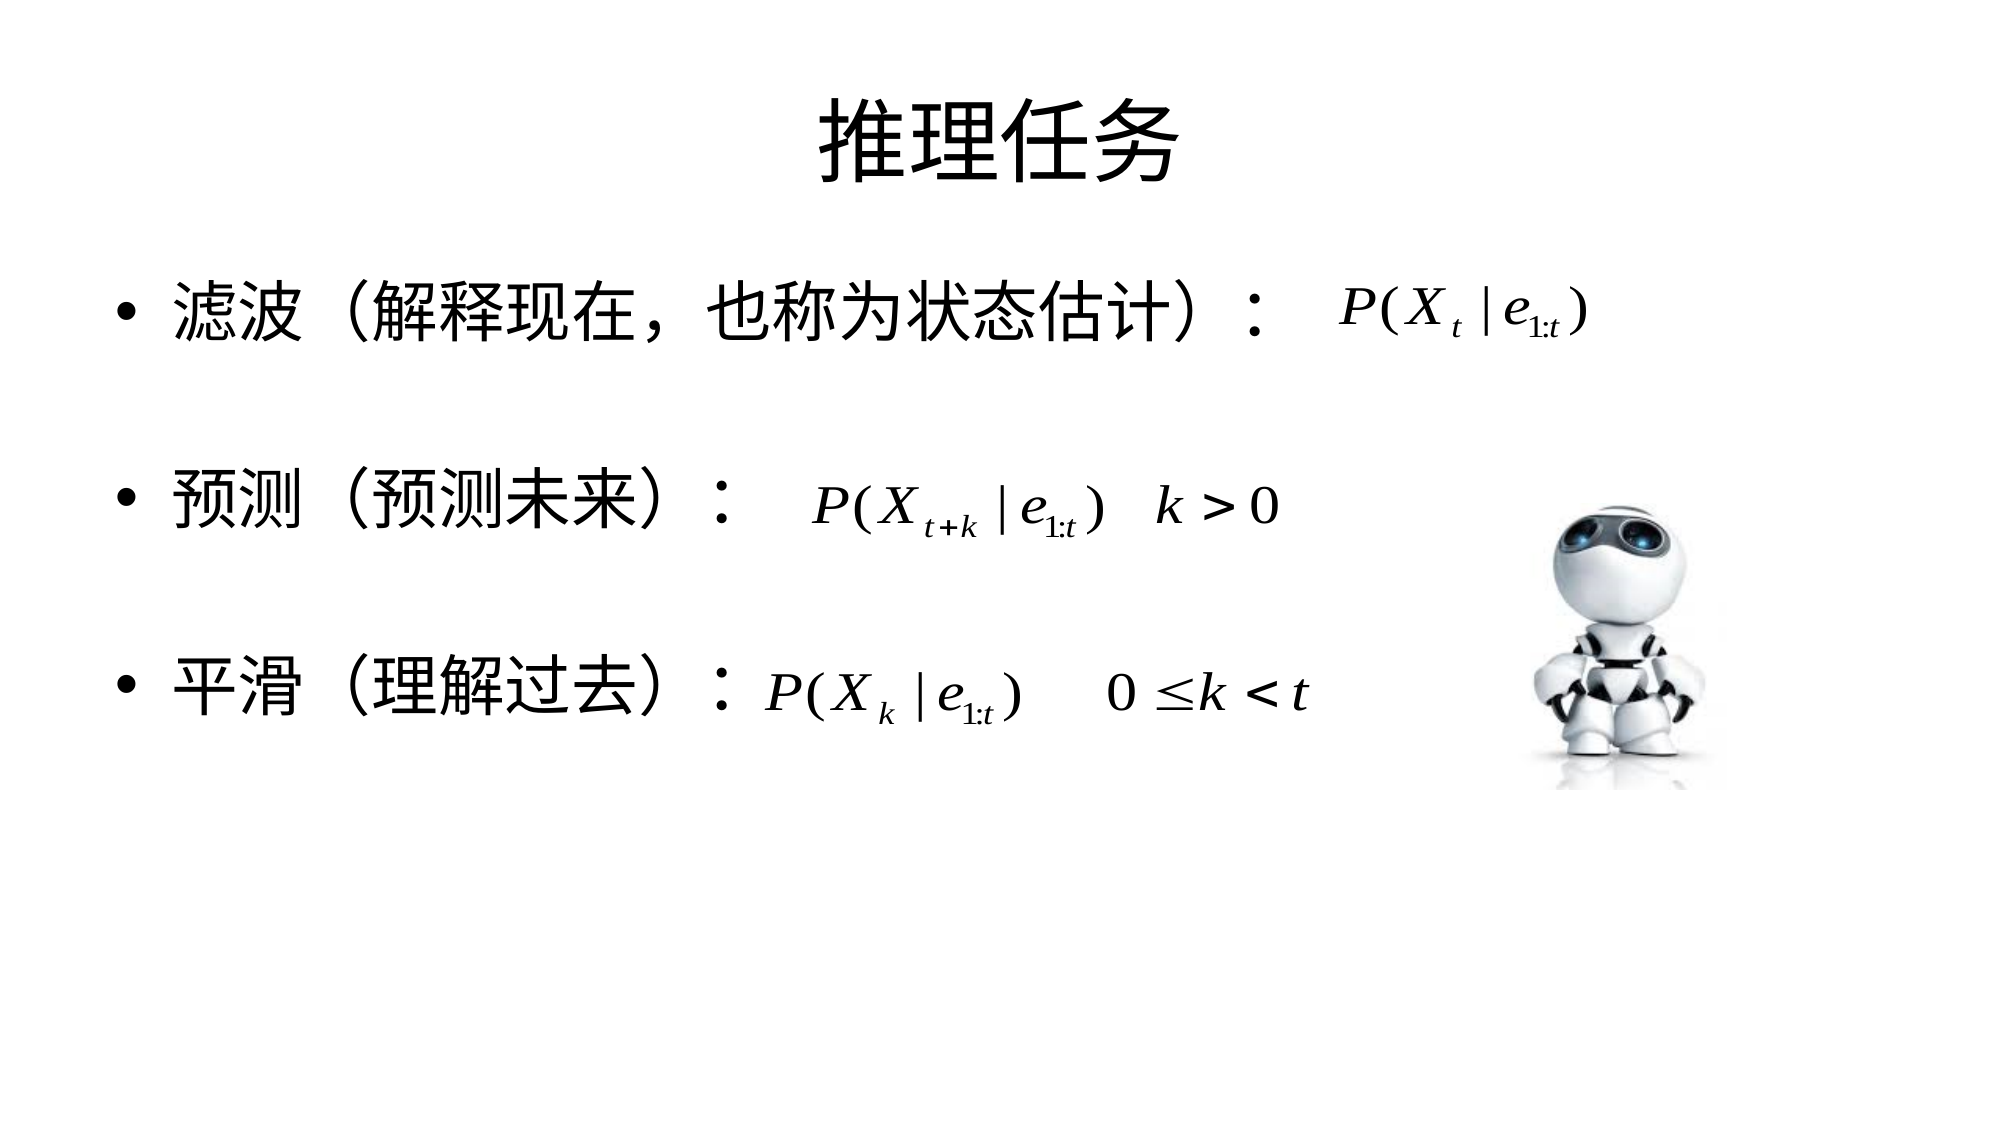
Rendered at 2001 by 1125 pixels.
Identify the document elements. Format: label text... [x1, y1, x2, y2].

title 推理任务 [100, 45, 1901, 233]
picture [1503, 503, 1727, 791]
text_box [800, 468, 1289, 551]
list 滤波（解释现在，也称为状态估计）： 预测（预测未来）： 平滑（理解过去）： [100, 262, 1901, 1005]
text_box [1328, 269, 1599, 352]
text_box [753, 656, 1325, 739]
